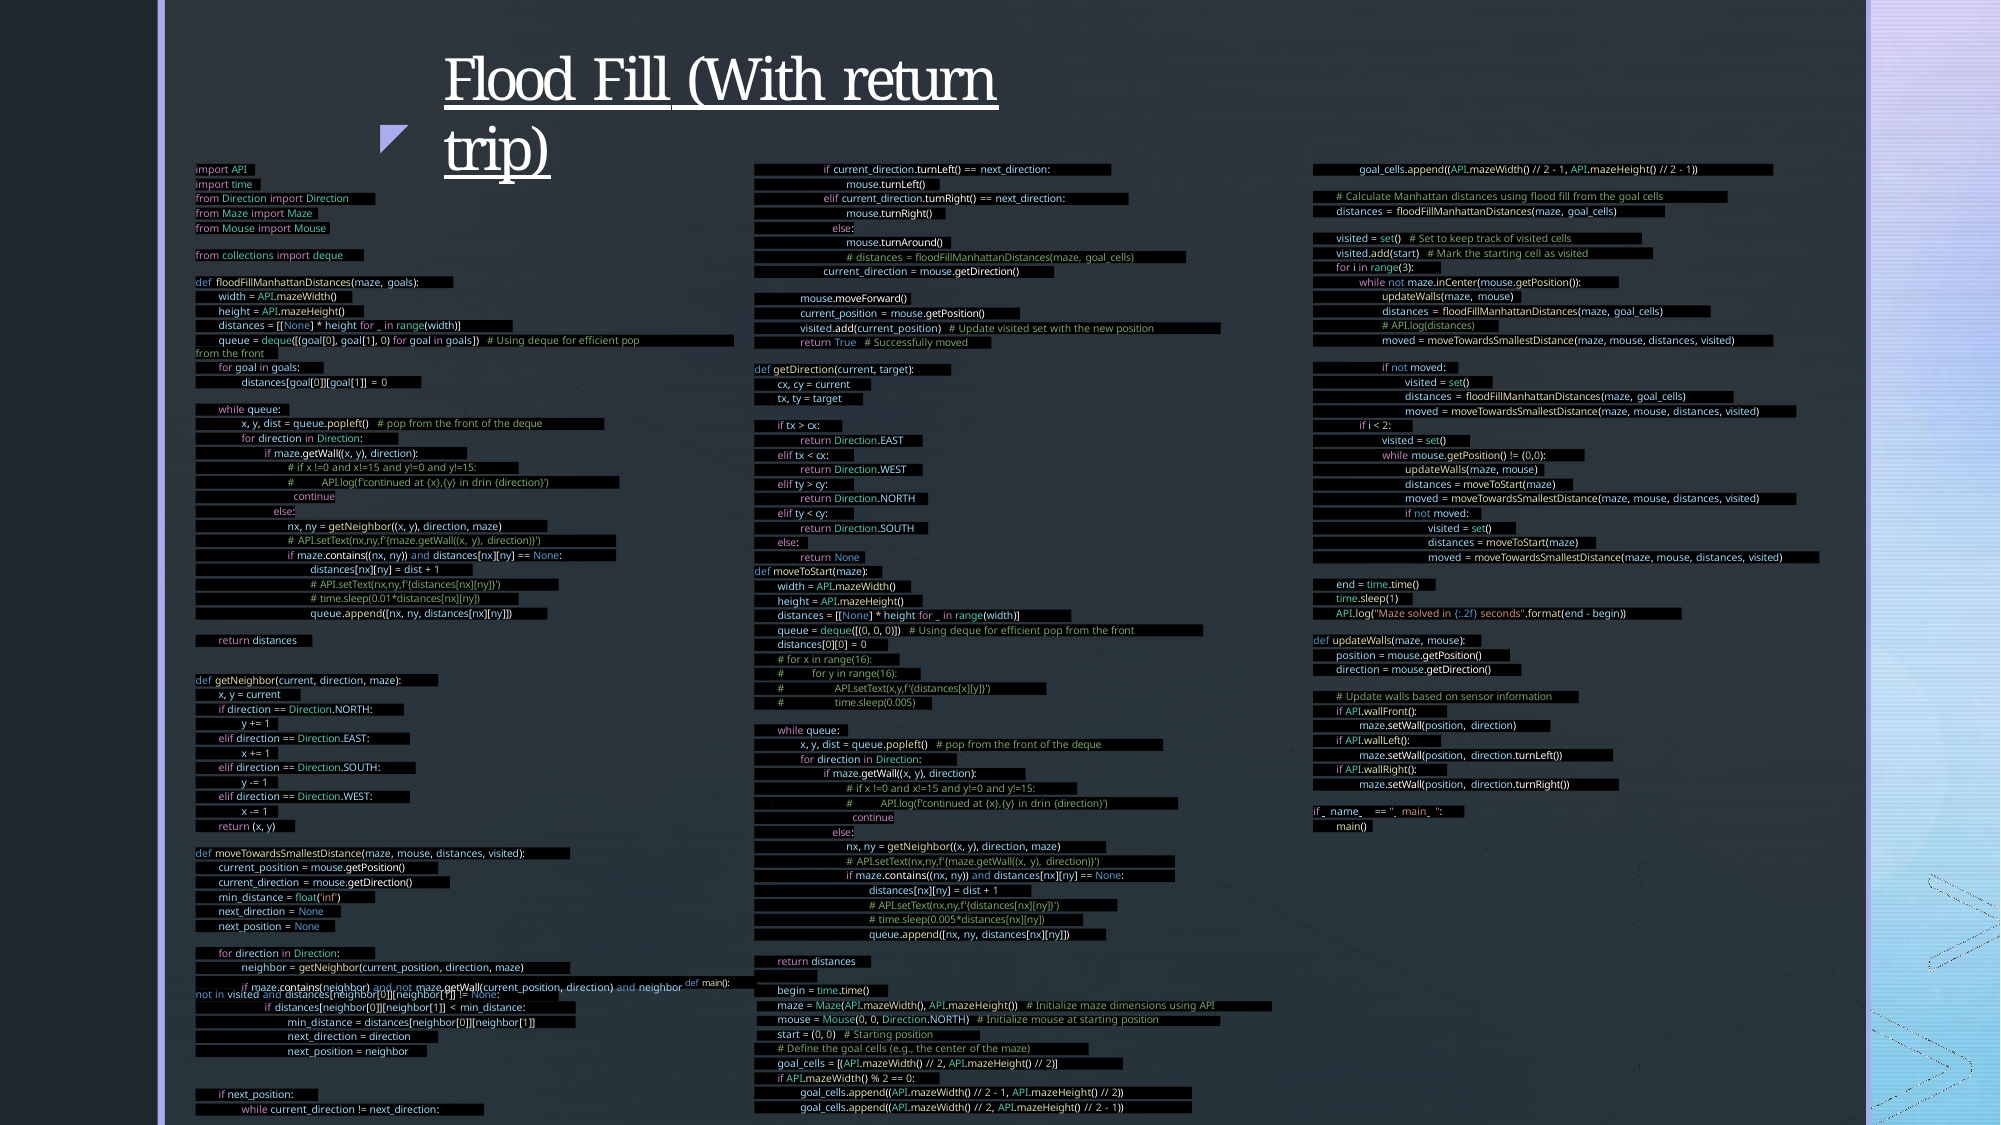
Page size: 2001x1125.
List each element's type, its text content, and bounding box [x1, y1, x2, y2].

text_box elif current_direction.turnRight() == next_direction: [754, 192, 1129, 205]
text_box next_direction = direction [195, 1030, 439, 1043]
text_box visited.add(current_position) # Update visited set with the new position [754, 322, 1221, 335]
text_box distances = floodFillManhattanDistances(maze, goal_cells) [1313, 305, 1711, 318]
text_box time.sleep(1) [1313, 592, 1413, 606]
text_box mouse.turnRight() [754, 207, 946, 220]
text_box if distances[neighbor[0]][neighbor[1]] < min_distance: [195, 1005, 576, 1014]
text_box mouse = Mouse(0, 0, Direction.NORTH) # Initialize mouse at starting position [756, 1015, 1221, 1026]
text_box position = mouse.getPosition() [1313, 649, 1510, 662]
text_box distances = moveToStart(maze) [1313, 478, 1574, 491]
text_box while mouse.getPosition() != (0,0): [1313, 449, 1585, 462]
text_box else: [754, 222, 854, 235]
text_box moved = moveTowardsSmallestDistance(maze, mouse, distances, visited) [1313, 551, 1820, 564]
text_box if API.mazeWidth() % 2 == 0: [754, 1072, 940, 1085]
text_box def floodFillManhattanDistances(maze, goals): [195, 276, 454, 289]
text_box mouse.moveForward() [754, 292, 912, 305]
text_box # Define the goal cells (e.g., the center of the maze) [754, 1042, 1089, 1056]
text_box visited = set() [1313, 376, 1493, 389]
text_box mouse.turnLeft() [754, 178, 940, 191]
text_box cx, cy = current [754, 378, 872, 391]
text_box height = API.mazeHeight() [195, 305, 364, 318]
text_box from Direction import Direction [195, 192, 376, 205]
text_box for goal in goals: [195, 361, 324, 374]
text_box main() [1313, 819, 1373, 833]
text_box visited = set() [1313, 434, 1470, 447]
text_box if i < 2: [1313, 420, 1413, 433]
text_box current_direction = mouse.getDirection() [754, 265, 1055, 278]
text_box import time [195, 178, 261, 191]
text_box moved = moveTowardsSmallestDistance(maze, mouse, distances, visited) [1313, 492, 1797, 506]
picture [1871, 0, 2000, 1125]
text_box # distances = floodFillManhattanDistances(maze, goal_cells) [754, 251, 1187, 264]
text_box if API.wallLeft(): [1313, 734, 1442, 747]
text_box goal_cells = [(API.mazeWidth() // 2, API.mazeHeight() // 2)] [754, 1057, 1123, 1070]
text_box goal_cells.append((API.mazeWidth() // 2 - 1, API.mazeHeight() // 2)) [754, 1086, 1192, 1099]
text_box # Calculate Manhattan distances using flood fill from the goal cells [1313, 190, 1728, 203]
text_box def getDirection(current, target): [754, 363, 952, 376]
text_box maze.setWall(position, direction.turnRight()) [1313, 778, 1619, 791]
text_box if not moved: [1313, 507, 1482, 520]
text_box end = time.time() [1313, 578, 1436, 591]
text_box while not maze.inCenter(mouse.getPosition()): [1313, 276, 1619, 289]
text_box # API.log(distances) [1313, 320, 1499, 332]
text_box goal_cells.append((API.mazeWidth() // 2, API.mazeHeight() // 2 - 1)) [754, 1101, 1192, 1114]
text_box while current_direction != next_direction: [195, 1103, 484, 1116]
text_box ◤ [377, 109, 416, 157]
text_box goal_cells.append((API.mazeWidth() // 2 - 1, API.mazeHeight() // 2 - 1)) [1313, 163, 1774, 176]
text_box from Maze import Maze [195, 207, 319, 220]
text_box queue = deque([(goal[0], goal[1], 0) for goal in goals]) # Using deque for efficient pop [195, 334, 734, 347]
text_box def updateWalls(maze, mouse): [1313, 634, 1482, 647]
text_box # Update walls based on sensor information [1313, 691, 1579, 704]
text_box width = API.mazeWidth() [195, 291, 353, 303]
text_box moved = moveTowardsSmallestDistance(maze, mouse, distances, visited) [1313, 405, 1797, 418]
text_box visited = set() # Set to keep track of visited cells [1313, 232, 1642, 245]
text_box distances = moveToStart(maze) [1313, 536, 1597, 549]
text_box maze.setWall(position, direction.turnLeft()) [1313, 749, 1613, 762]
text_box distances = floodFillManhattanDistances(maze, goal_cells) [1313, 391, 1734, 404]
text_box if current_direction.turnLeft() == next_direction: [754, 163, 1112, 176]
text_box distances = floodFillManhattanDistances(maze, goal_cells) [1313, 205, 1665, 218]
text_box start = (0, 0) # Starting position [756, 1030, 980, 1041]
text_box if API.wallFront(): [1313, 705, 1448, 718]
text_box from the front [195, 347, 279, 360]
text_box if API.wallRight(): [1313, 763, 1448, 776]
text_box distances = [[None] * height for _ in range(width)] [195, 320, 513, 332]
text_box distances[goal[0]][goal[1]] = 0 [195, 376, 422, 389]
text_box min_distance = distances[neighbor[0]][neighbor[1]] [195, 1015, 576, 1029]
text_box visited = set() [1313, 522, 1516, 535]
text_box updateWalls(maze, mouse) [1313, 463, 1545, 476]
text_box if next_position: [195, 1088, 319, 1101]
text_box API.log("Maze solved in {:.2f} seconds".format(end - begin)) [1313, 607, 1682, 620]
text_box from collections import deque [195, 249, 364, 262]
text_box import API [195, 163, 256, 176]
text_box visited.add(start) # Mark the starting cell as visited [1313, 247, 1654, 260]
text_box mouse.turnAround() [754, 236, 952, 249]
title Flood Fill (With return trip) [441, 40, 1037, 231]
text_box if not moved: [1313, 361, 1459, 374]
text_box maze.setWall(position, direction) [1313, 720, 1551, 733]
text_box from Mouse import Mouse [195, 222, 330, 235]
text_box for i in range(3): [1313, 261, 1442, 274]
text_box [195, 392, 1179, 998]
text_box next_position = neighbor [195, 1045, 427, 1058]
text_box if name == " main ": [1313, 805, 1465, 818]
text_box direction = mouse.getDirection() [1313, 663, 1522, 676]
text_box return True # Successfully moved [754, 336, 992, 349]
text_box current_position = mouse.getPosition() [754, 307, 1020, 320]
text_box updateWalls(maze, mouse) [1313, 291, 1522, 303]
text_box moved = moveTowardsSmallestDistance(maze, mouse, distances, visited) [1313, 334, 1774, 347]
text_box maze = Maze(API.mazeWidth(), API.mazeHeight()) # Initialize maze dimensions using API [756, 1001, 1272, 1012]
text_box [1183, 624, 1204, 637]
